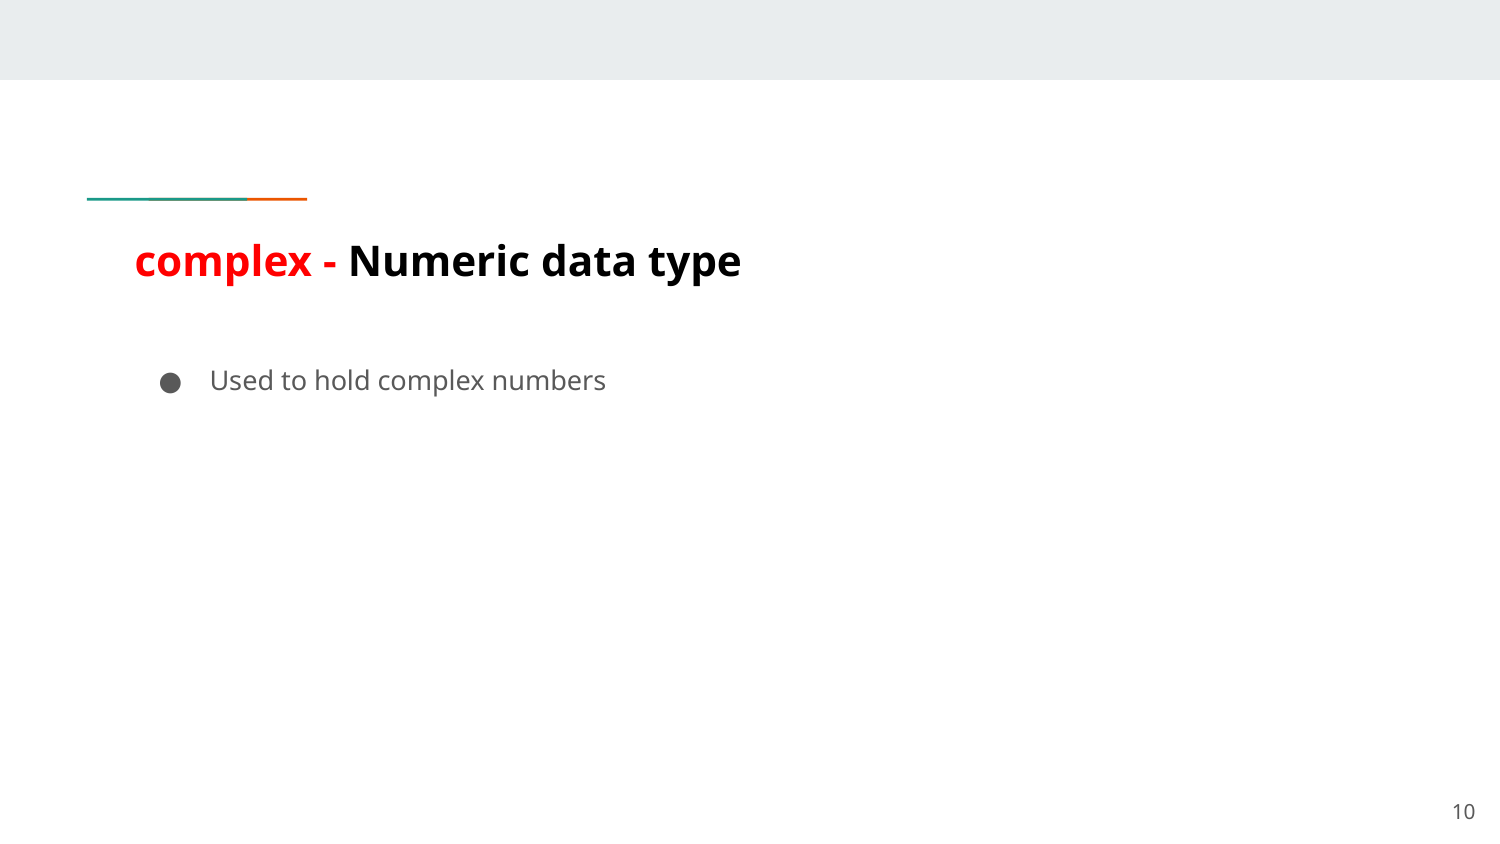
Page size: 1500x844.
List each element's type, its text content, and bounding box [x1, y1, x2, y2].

title complex - Numeric data type [119, 216, 1381, 305]
list Used to hold complex numbers [119, 341, 1381, 712]
slide_number ‹#› [1400, 779, 1491, 844]
